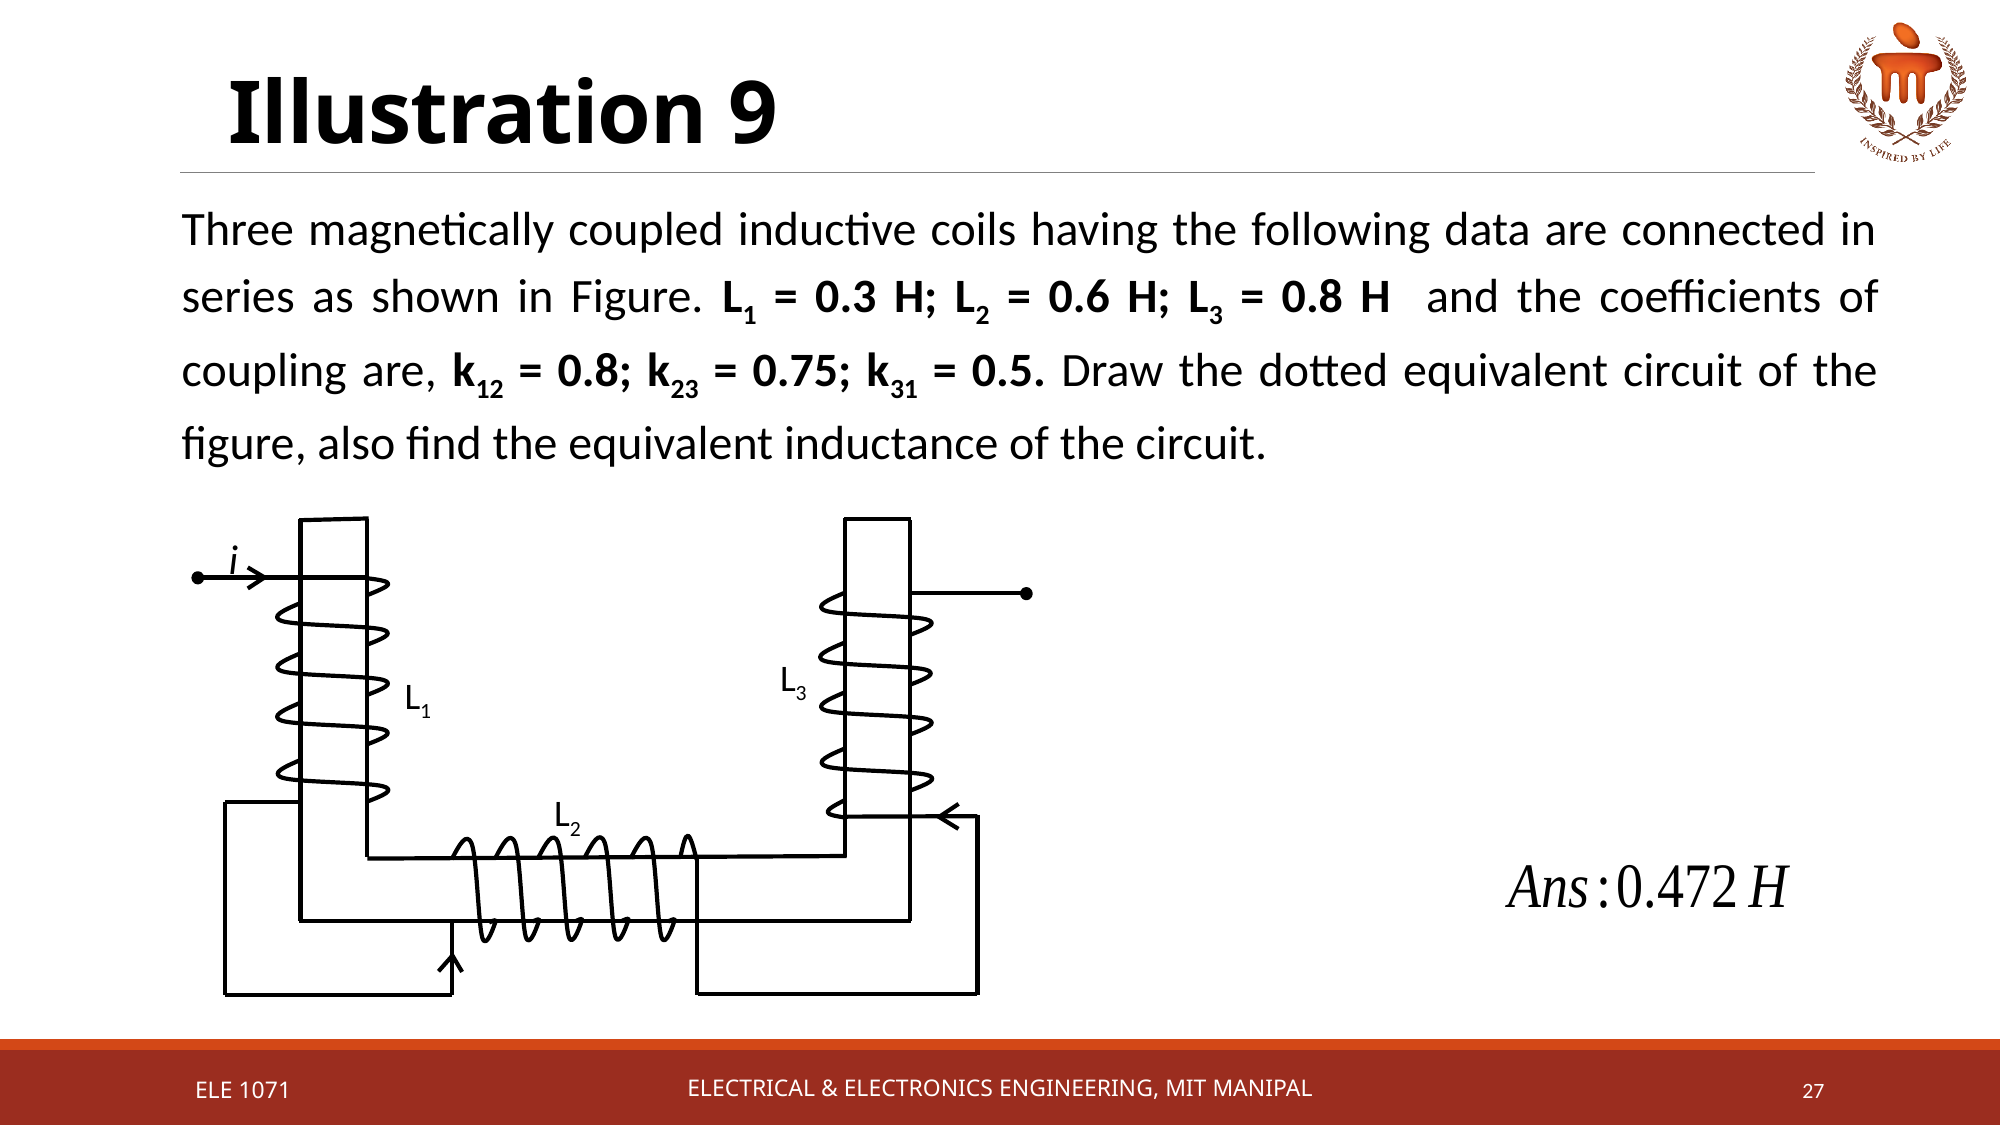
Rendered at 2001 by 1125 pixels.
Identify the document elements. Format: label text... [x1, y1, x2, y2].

slide_number 27 [1624, 1059, 1840, 1120]
footer Electrical & Electronics Engineering, MIT Manipal [604, 1059, 1396, 1120]
title Illustration 9 [213, 64, 1625, 169]
text_box Three magnetically coupled inductive coils having the following data are connected in series as shown in Figure. L1 = 0.3 H; L2 = 0.6 H; L3 = 0.8 H and the coefficients of coupling are, k12 = 0.8; k23 = 0.75; k31 = 0.5. Draw the dotted equivalent circuit of the figure, also find the equivalent inductance of the circuit. [166, 182, 1895, 477]
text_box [192, 517, 1032, 996]
picture [1841, 20, 1971, 163]
slide_number ELE 1071 [180, 1059, 586, 1120]
